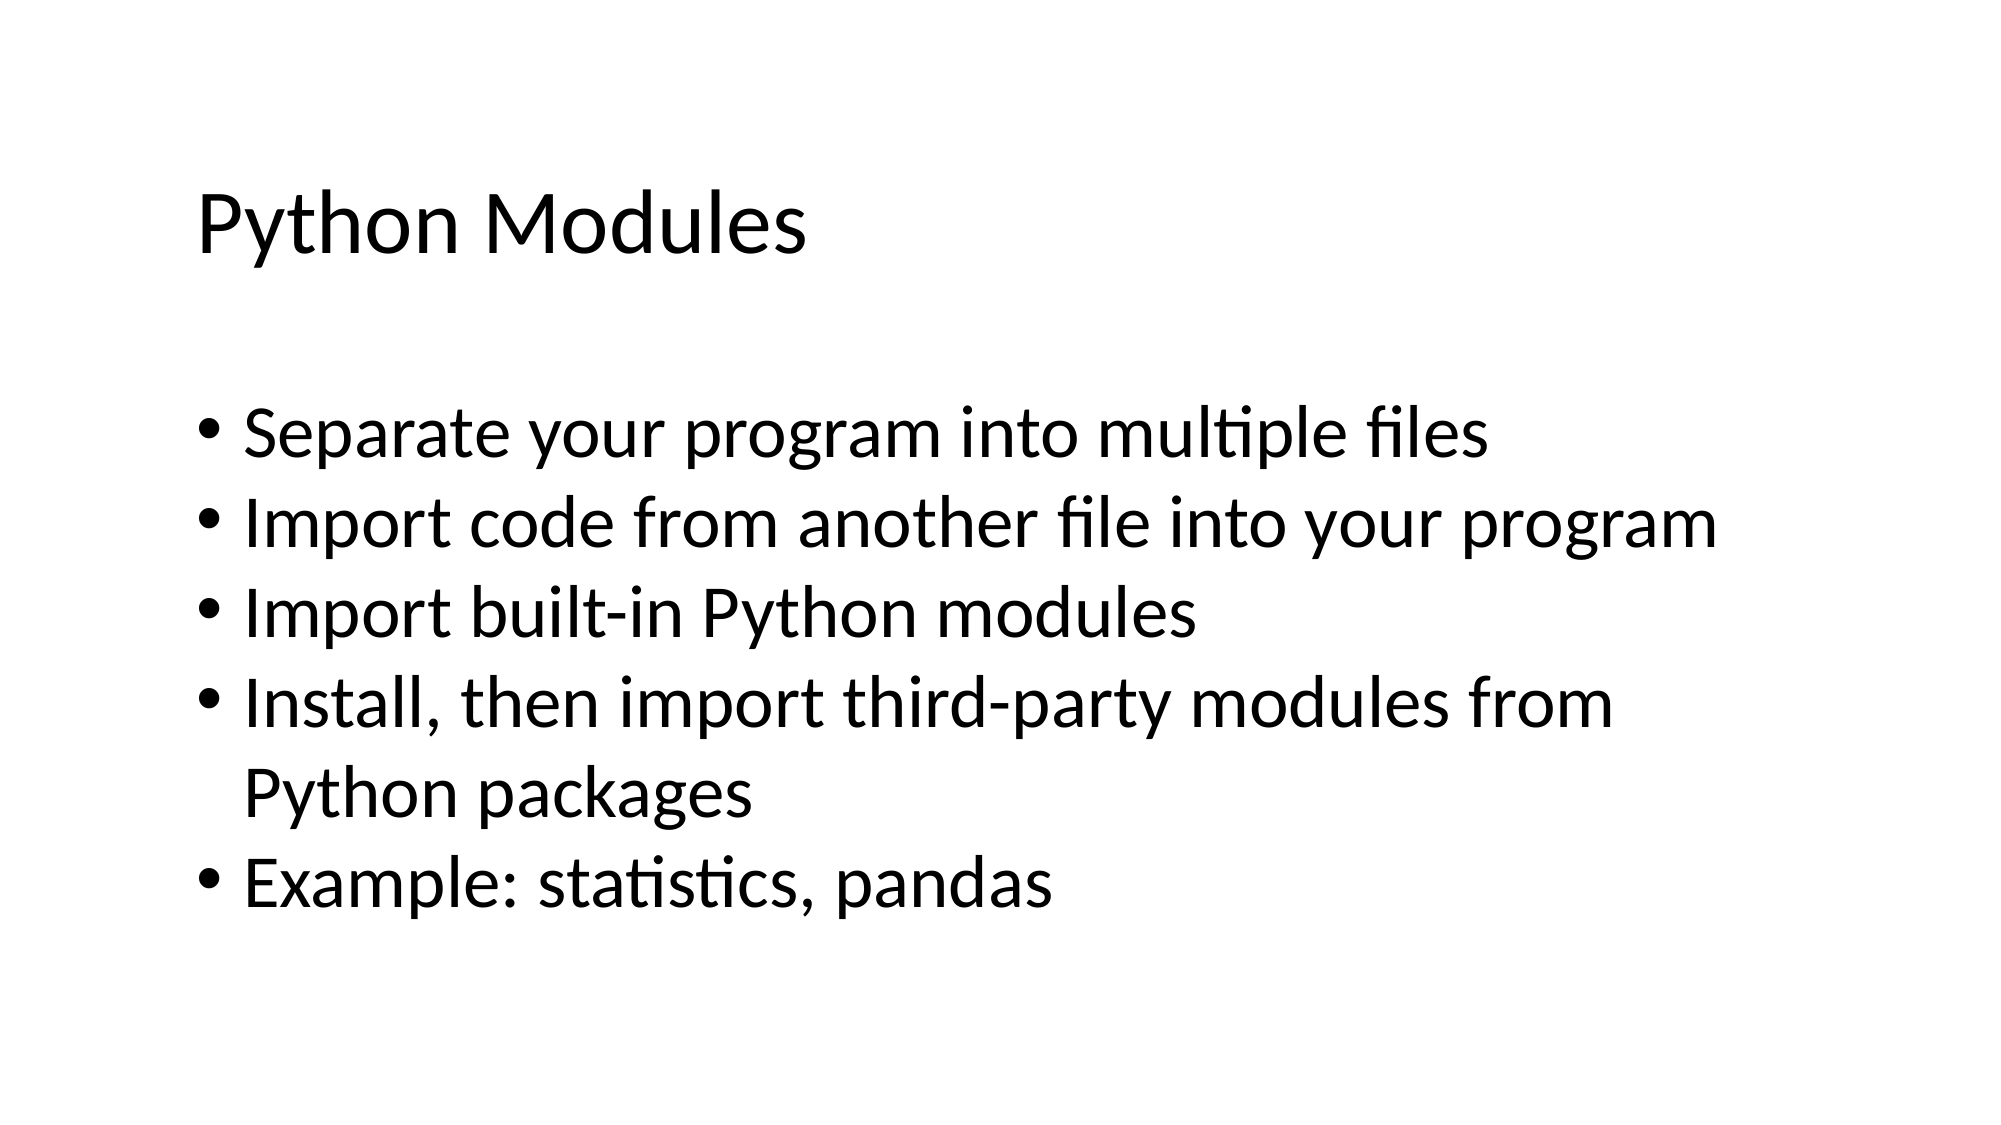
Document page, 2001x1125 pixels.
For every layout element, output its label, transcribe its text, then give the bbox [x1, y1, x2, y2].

text_box Python Modules Separate your program into multiple files Import code from another file into your program Import built-in Python modules Install, then import third-party modules from Python packages Example: statistics, pandas [181, 154, 1812, 1020]
